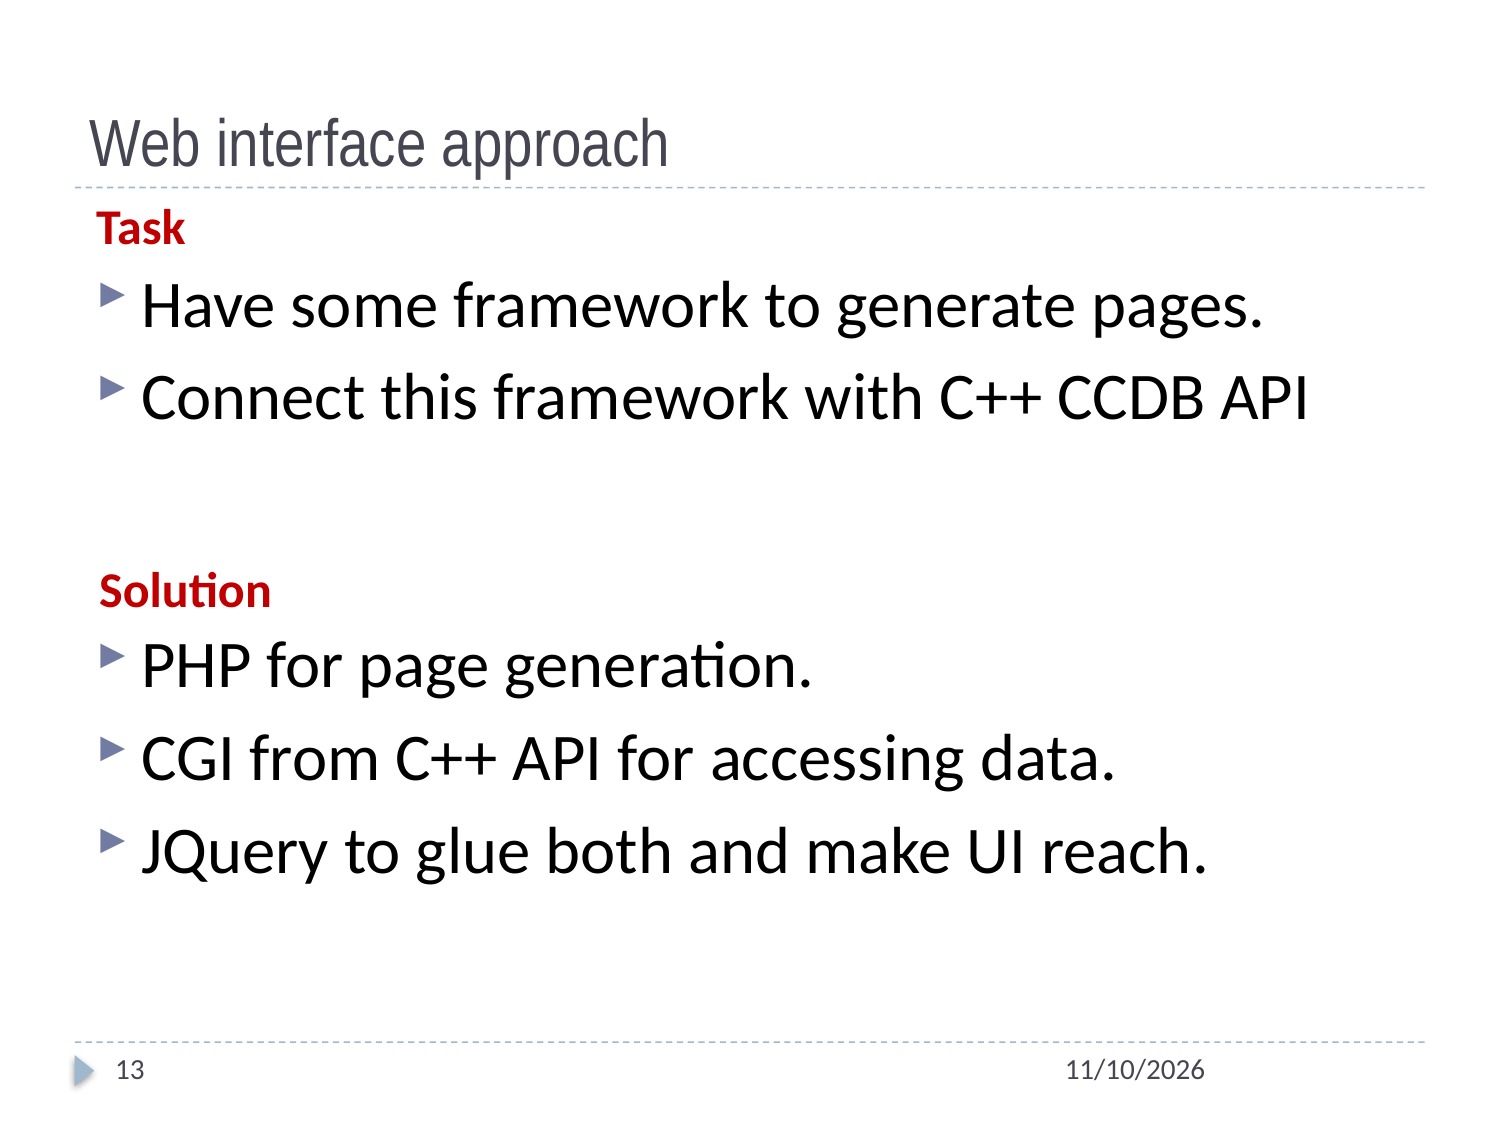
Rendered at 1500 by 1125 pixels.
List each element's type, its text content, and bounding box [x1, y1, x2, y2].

text_box Task [81, 187, 757, 263]
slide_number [1050, 1042, 1426, 1103]
text_box PHP for page generation. CGI from C++ API for accessing data. JQuery to glue both and make UI reach. [81, 613, 1438, 1025]
list Have some framework to generate pages. Connect this framework with C++ CCDB API [81, 253, 1438, 588]
text_box Solution [84, 549, 760, 613]
slide_number 13 [100, 1042, 426, 1103]
title Web interface approach [75, 24, 1425, 188]
